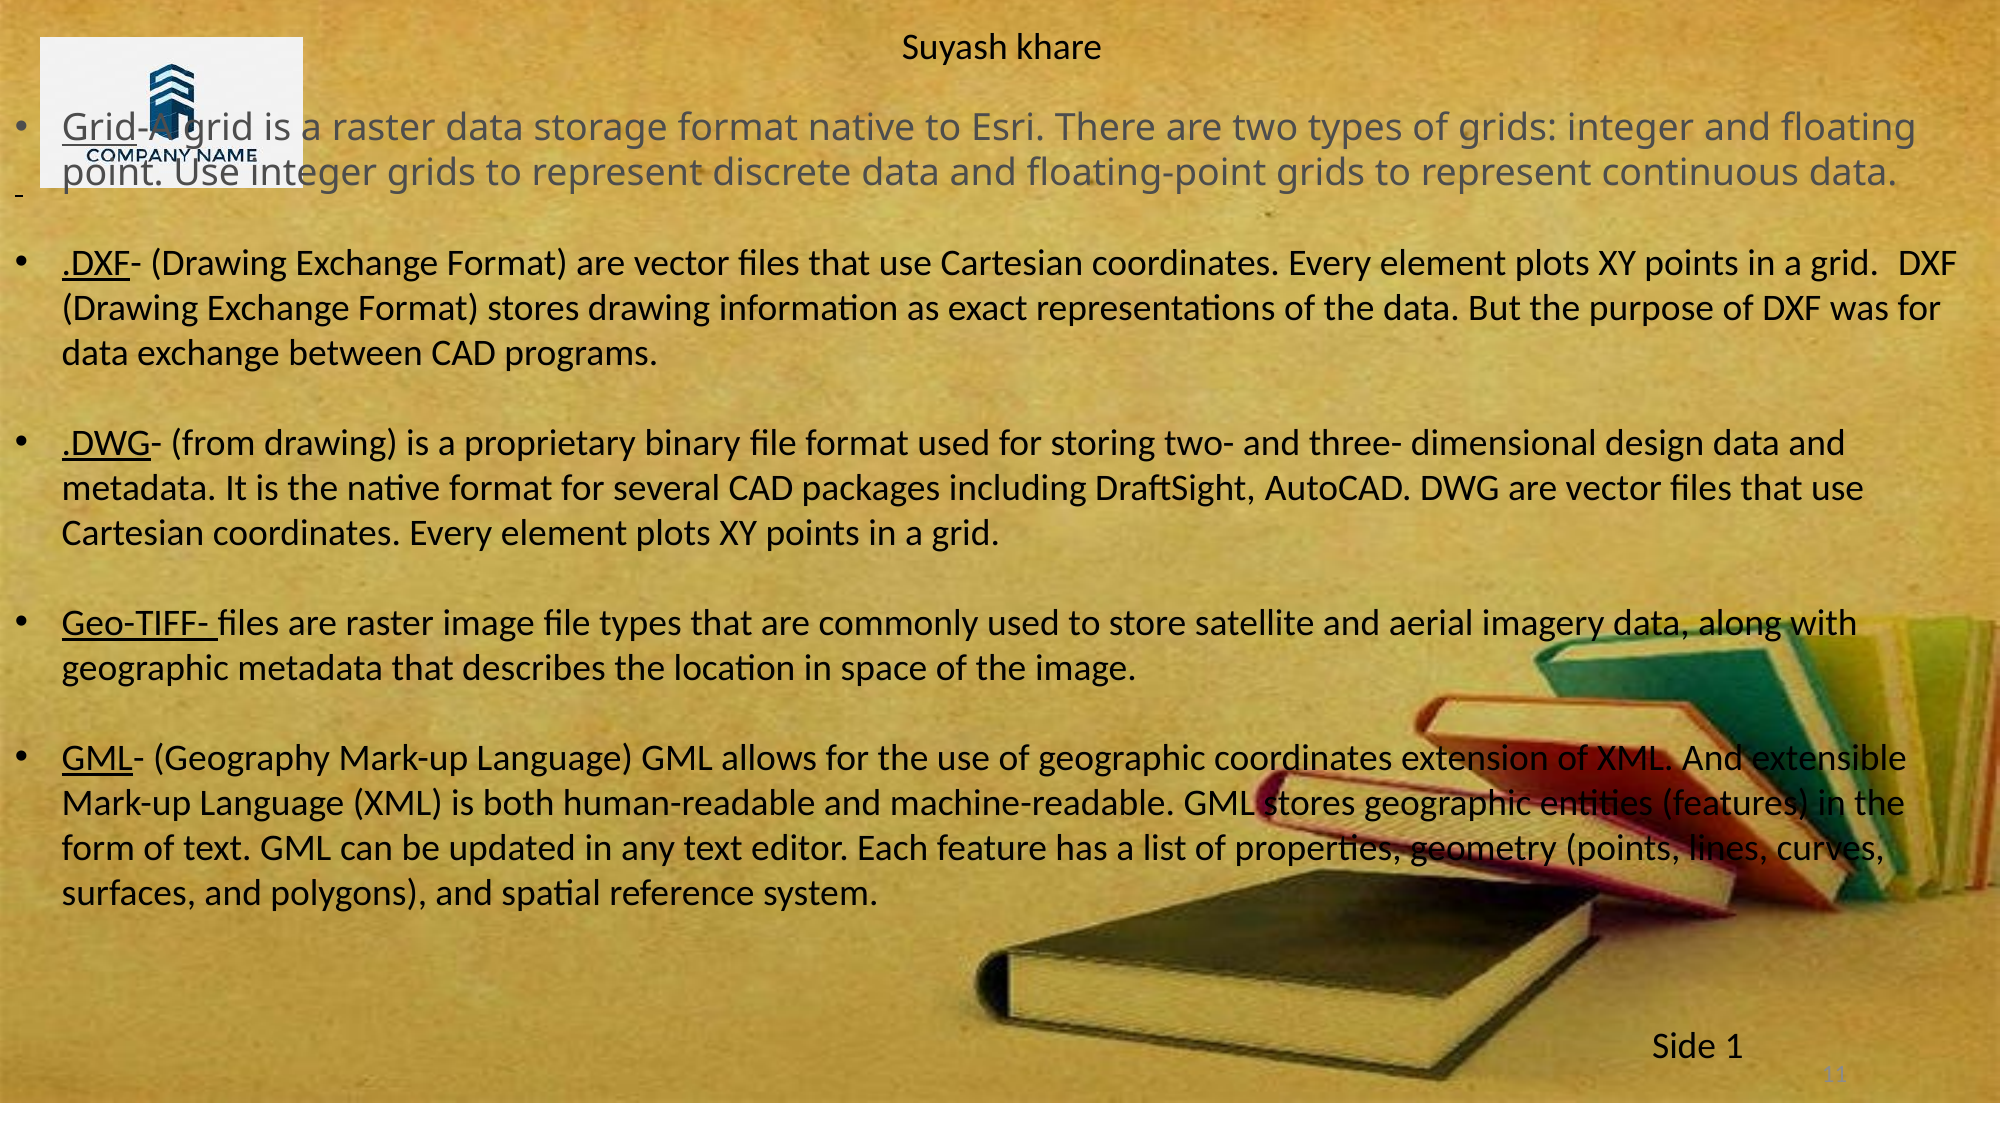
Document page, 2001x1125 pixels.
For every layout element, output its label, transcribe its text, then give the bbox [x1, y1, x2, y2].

picture [0, 0, 2000, 95]
picture [0, 1011, 2000, 1103]
slide_number 11 [1412, 1042, 1863, 1103]
text_box Grid-A grid is a raster data storage format native to Esri. There are two types of grids: integer and floating point. Use integer grids to represent discrete data and floating-point grids to represent continuous data. .DXF- (Drawing Exchange Format) are vector files that use Cartesian coordinates. Every element plots XY points in a grid. DXF (Drawing Exchange Format) stores drawing information as exact representations of the data. But the purpose of DXF was for data exchange between CAD programs. .DWG- (from drawing) is a proprietary binary file format used for storing two- and three- dimensional design data and metadata. It is the native format for several CAD packages including DraftSight, AutoCAD. DWG are vector files that use Cartesian coordinates. Every element plots XY points in a grid. Geo-TIFF- files are raster image file types that are commonly used to store satellite and aerial imagery data, along with geographic metadata that describes the location in space of the image. GML- (Geography Mark-up Language) GML allows for the use of geographic coordinates extension of XML. And extensible Mark-up Language (XML) is both human-readable and machine-readable. GML stores geographic entities (features) in the form of text. GML can be updated in any text editor. Each feature has a list of properties, geometry (points, lines, curves, surfaces, and polygons), and spatial reference system. [0, 95, 2000, 1011]
